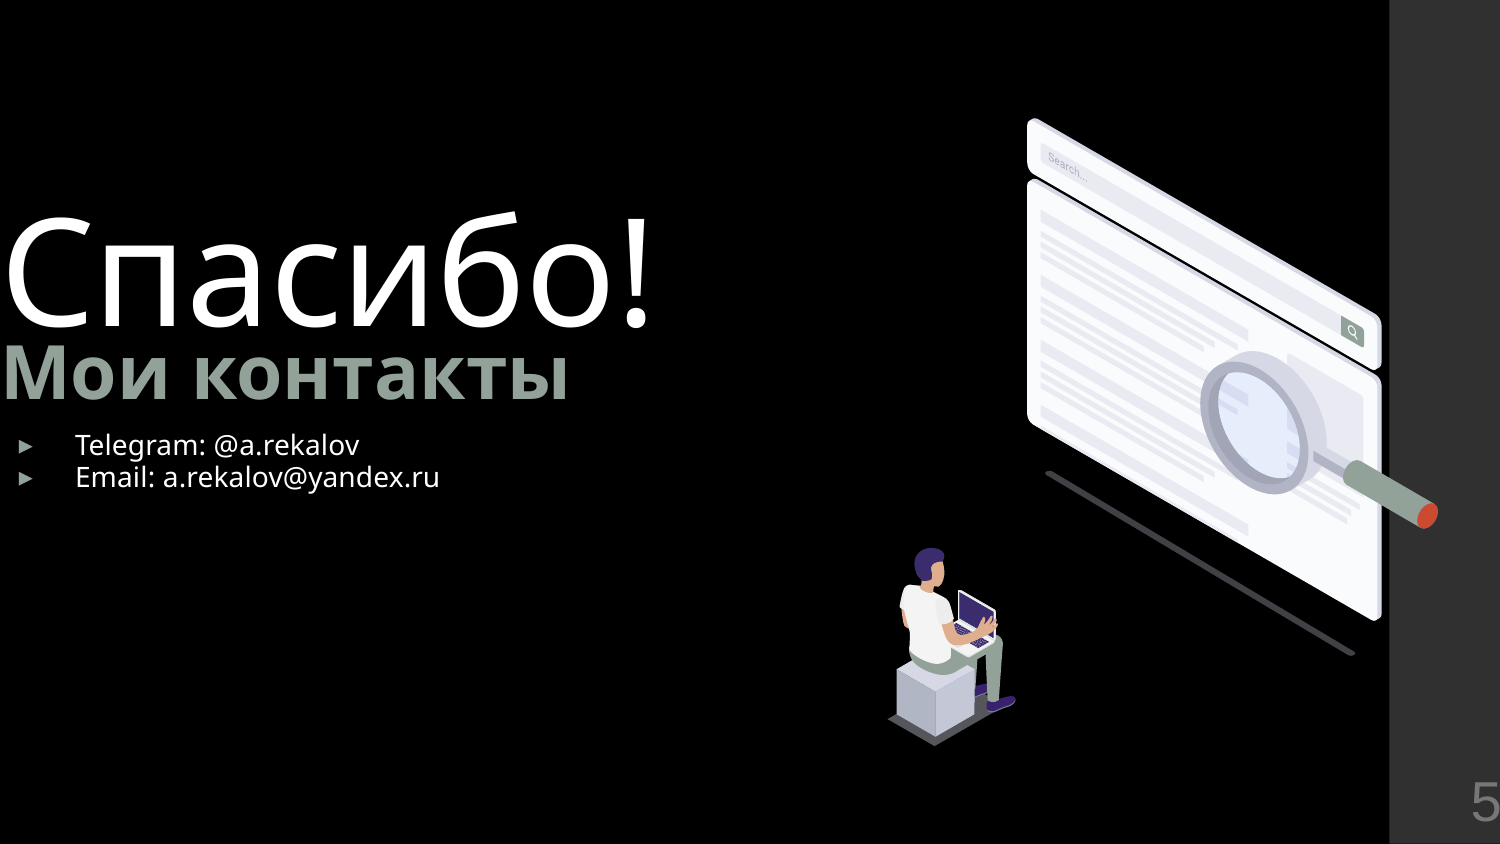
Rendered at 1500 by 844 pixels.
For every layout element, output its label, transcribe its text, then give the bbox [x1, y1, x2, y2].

subtitle Мои контакты Telegram: @a.rekalov Email: a.rekalov@yandex.ru [0, 331, 713, 647]
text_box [887, 117, 1439, 747]
slide_number 5 [1389, 759, 1500, 833]
title Спасибо! [0, 197, 713, 331]
